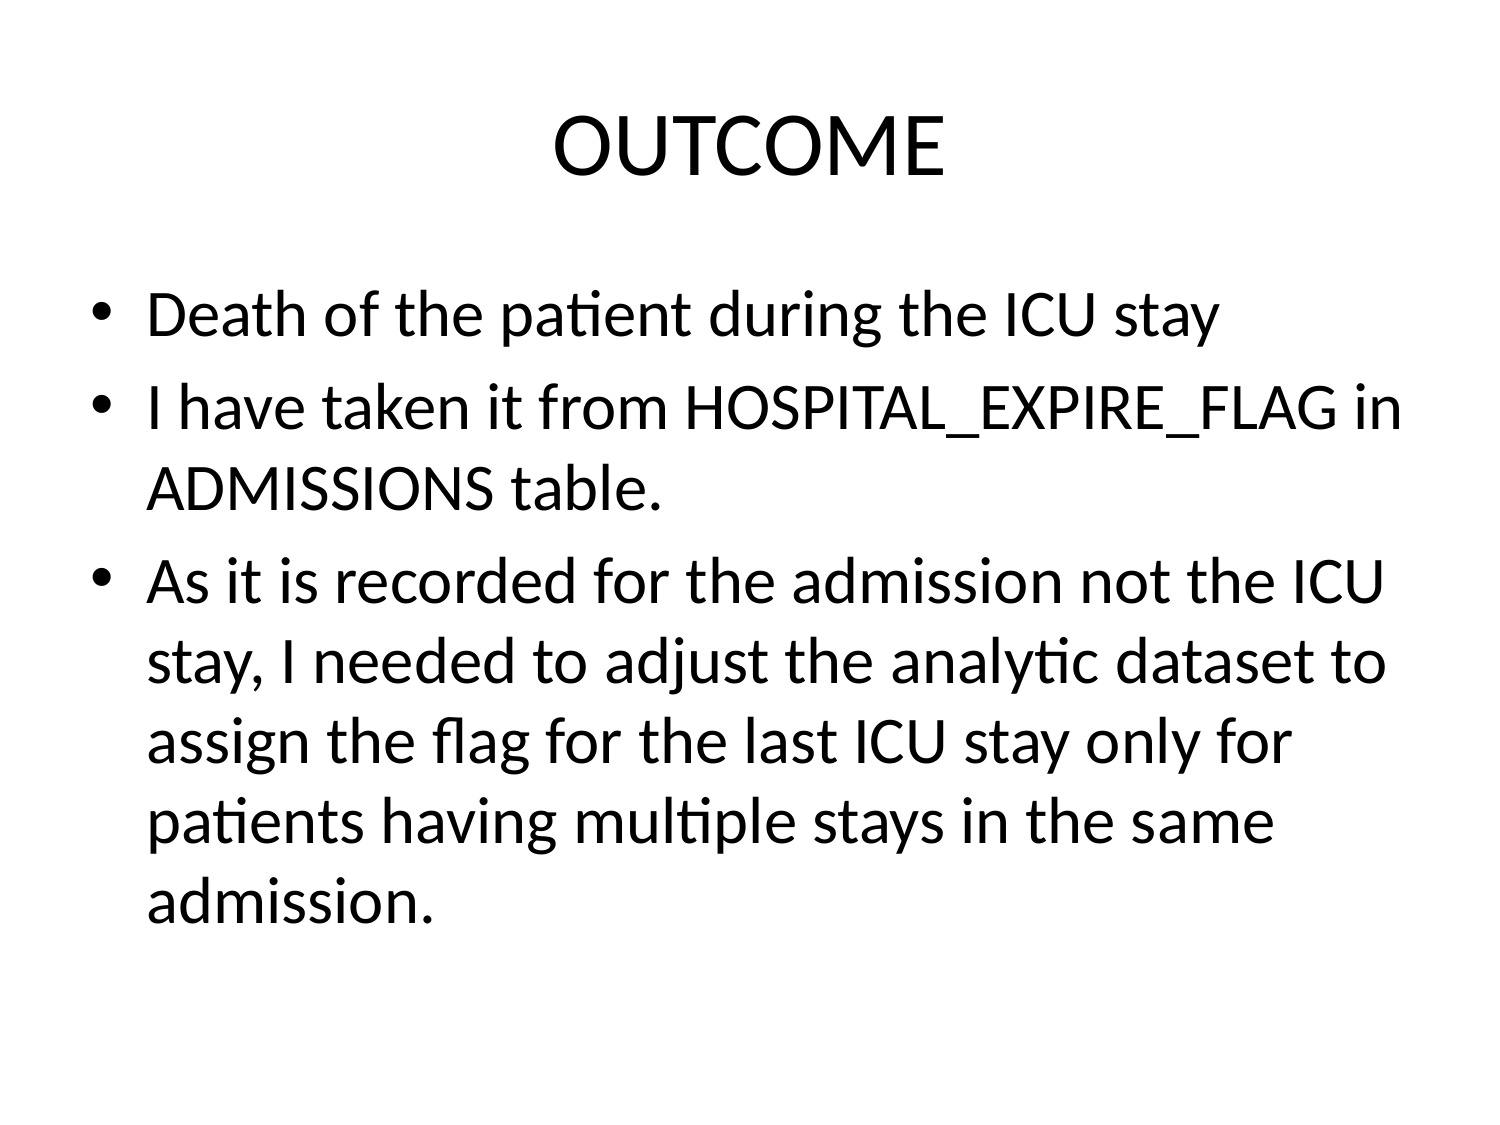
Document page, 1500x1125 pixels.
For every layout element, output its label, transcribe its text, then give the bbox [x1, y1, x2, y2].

list Death of the patient during the ICU stay I have taken it from HOSPITAL_EXPIRE_FLAG in ADMISSIONS table. As it is recorded for the admission not the ICU stay, I needed to adjust the analytic dataset to assign the flag for the last ICU stay only for patients having multiple stays in the same admission. [75, 262, 1425, 1005]
title OUTCOME [75, 45, 1425, 233]
